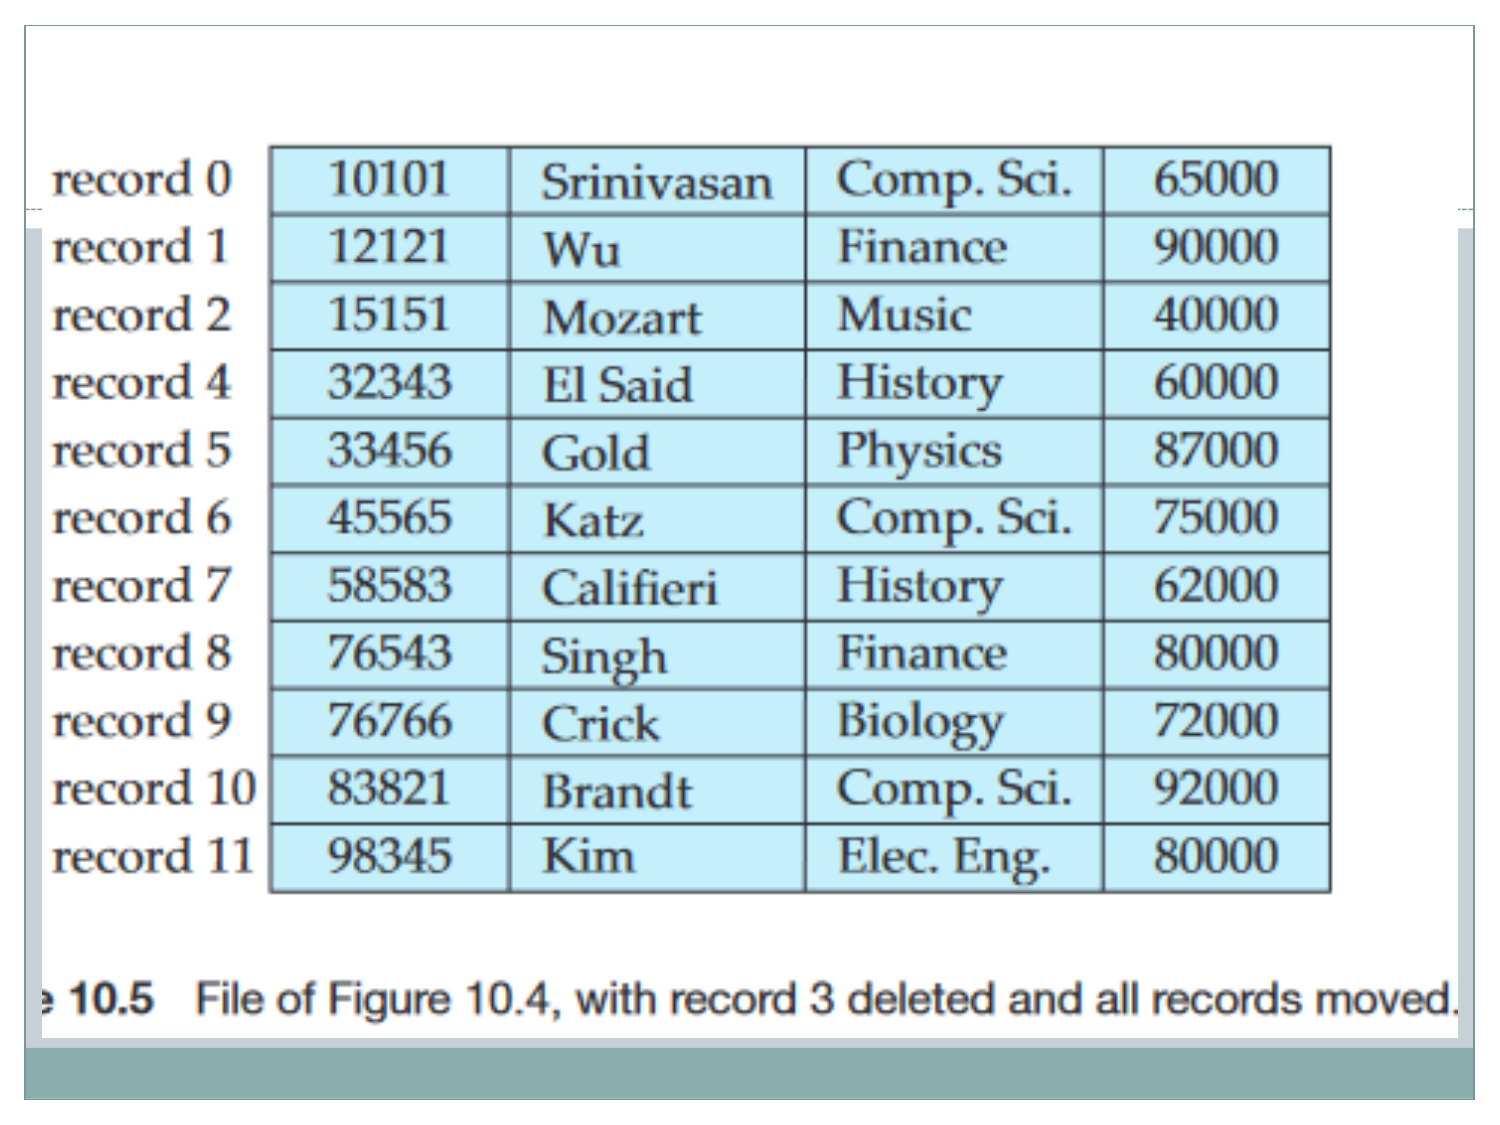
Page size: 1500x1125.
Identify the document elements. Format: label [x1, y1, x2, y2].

picture [42, 87, 1458, 1038]
